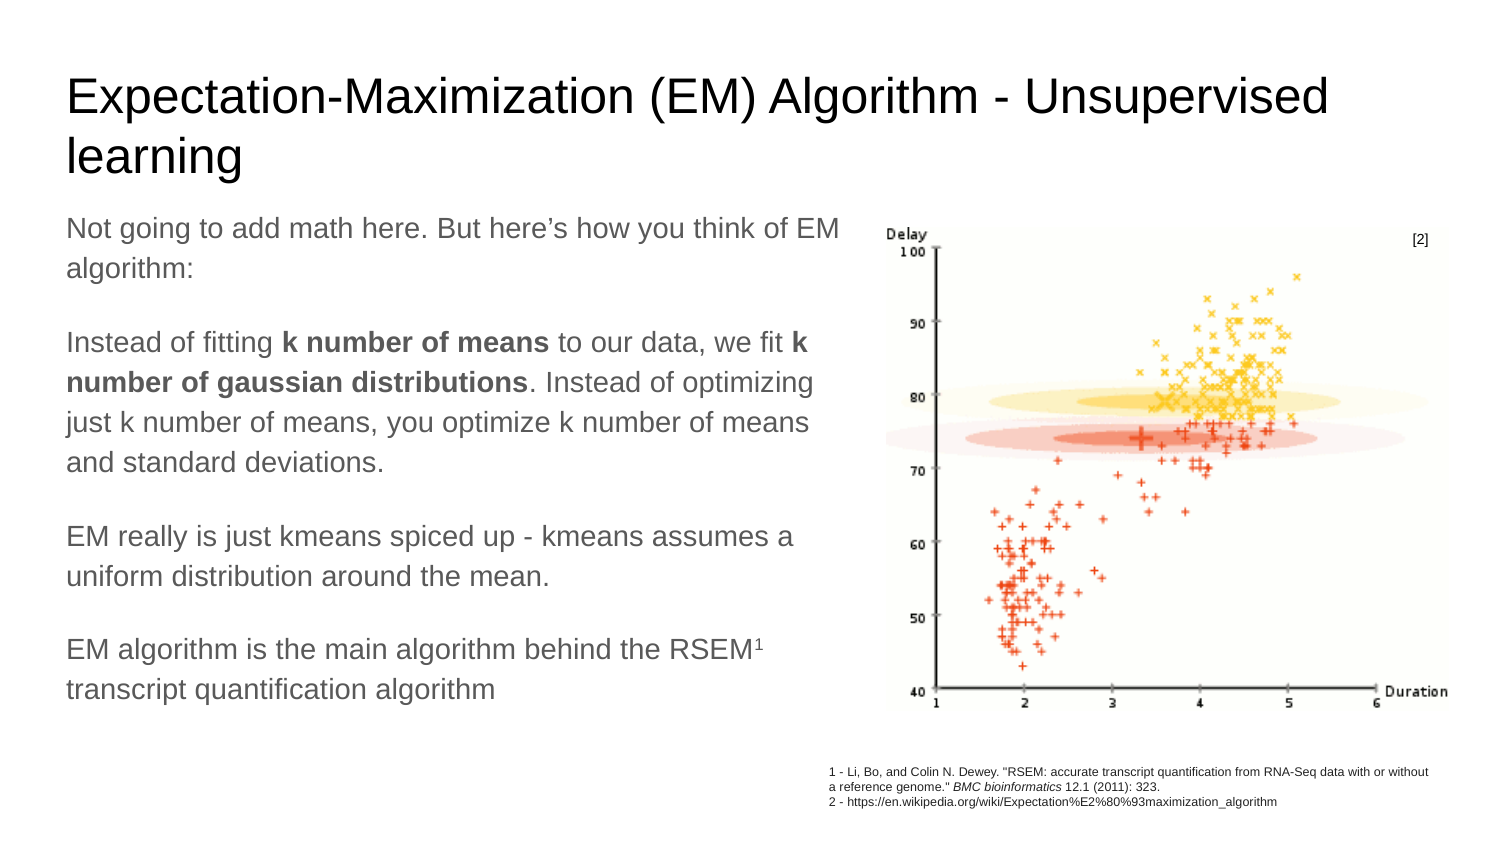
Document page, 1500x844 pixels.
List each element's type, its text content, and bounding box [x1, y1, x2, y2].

list Not going to add math here. But here’s how you think of EM algorithm: Instead of fitting k number of means to our data, we fit k number of gaussian distributions. Instead of optimizing just k number of means, you optimize k number of means and standard deviations. EM really is just kmeans spiced up - kmeans assumes a uniform distribution around the mean. EM algorithm is the main algorithm behind the RSEM1 transcript quantification algorithm [51, 189, 873, 750]
text_box 1 - Li, Bo, and Colin N. Dewey. "RSEM: accurate transcript quantification from RNA-Seq data with or without a reference genome." BMC bioinformatics 12.1 (2011): 323. 2 - https://en.wikipedia.org/wiki/Expectation%E2%80%93maximization_algorithm [813, 749, 1449, 811]
text_box [2] [1397, 215, 1458, 253]
title Expectation-Maximization (EM) Algorithm - Unsupervised learning [51, 48, 1449, 142]
picture [886, 227, 1450, 711]
